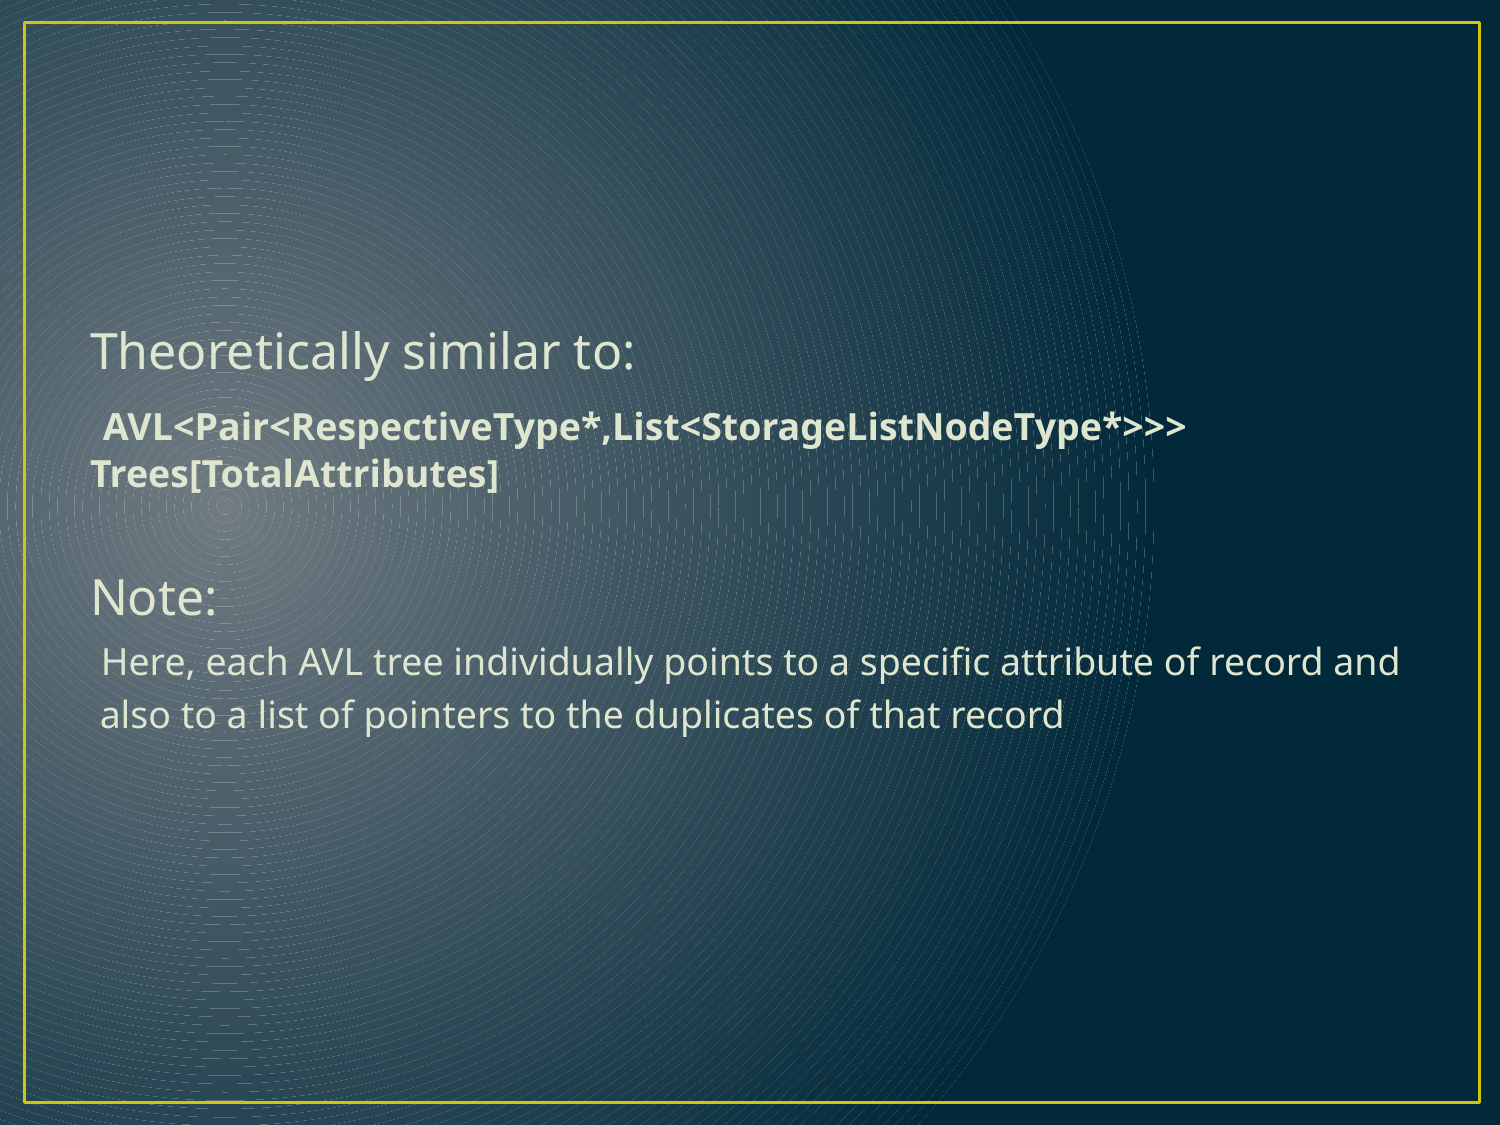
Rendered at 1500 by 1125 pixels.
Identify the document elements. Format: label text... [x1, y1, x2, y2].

list Theoretically similar to: AVL<Pair<RespectiveType*,List<StorageListNodeType*>>> Trees[TotalAttributes] Note: Here, each AVL tree individually points to a specific attribute of record and also to a list of pointers to the duplicates of that record [75, 312, 1425, 713]
